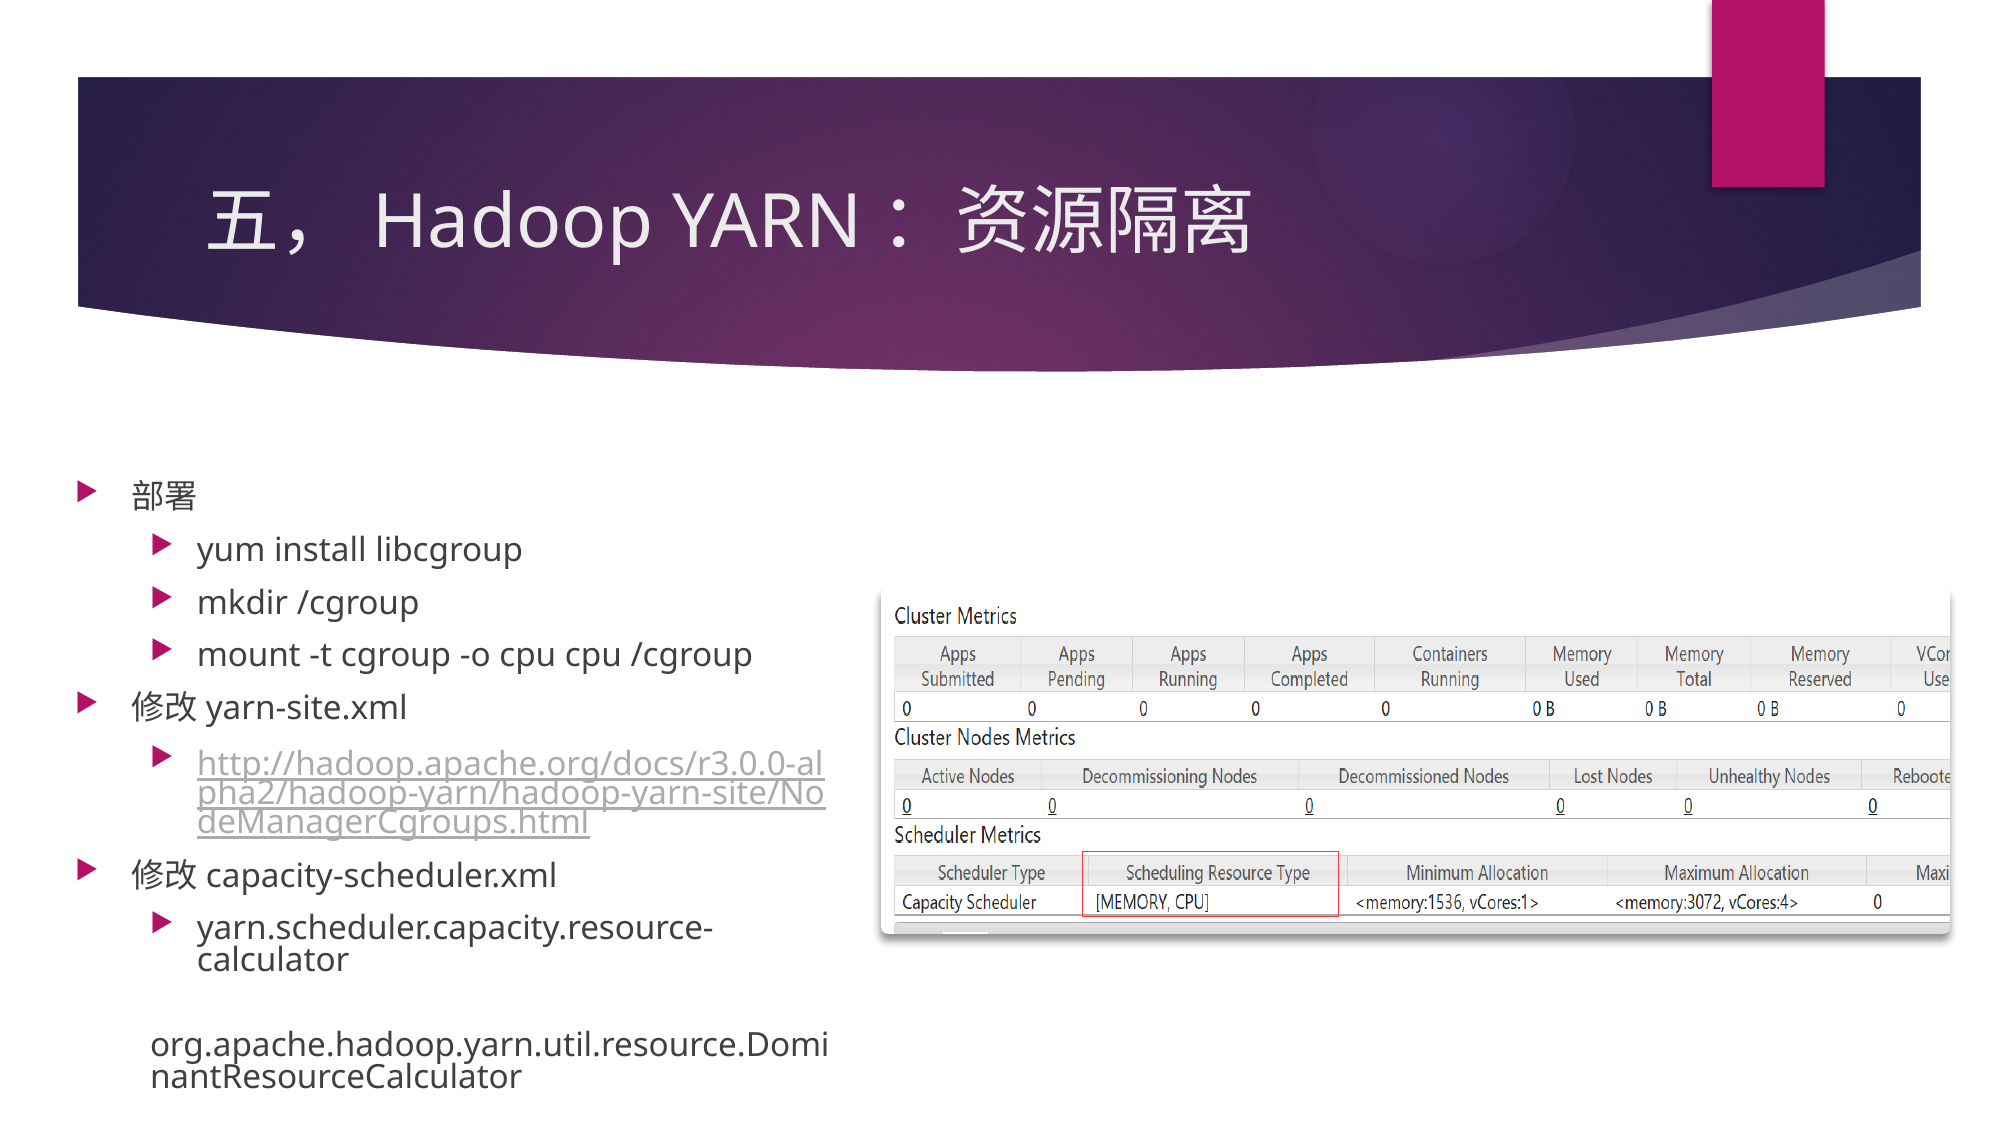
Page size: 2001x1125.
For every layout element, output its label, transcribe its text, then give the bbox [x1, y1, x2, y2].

list 部署 yum install libcgroup mkdir /cgroup mount -t cgroup -o cpu cpu /cgroup 修改yarn-site.xml http://hadoop.apache.org/docs/r3.0.0-alpha2/hadoop-yarn/hadoop-yarn-site/NodeManagerCgroups.html 修改capacity-scheduler.xml yarn.scheduler.capacity.resource-calculator org.apache.hadoop.yarn.util.resource.DominantResourceCalculator [60, 427, 855, 1094]
title 五，Hadoop YARN：资源隔离 [189, 159, 1627, 276]
picture [880, 585, 1951, 935]
